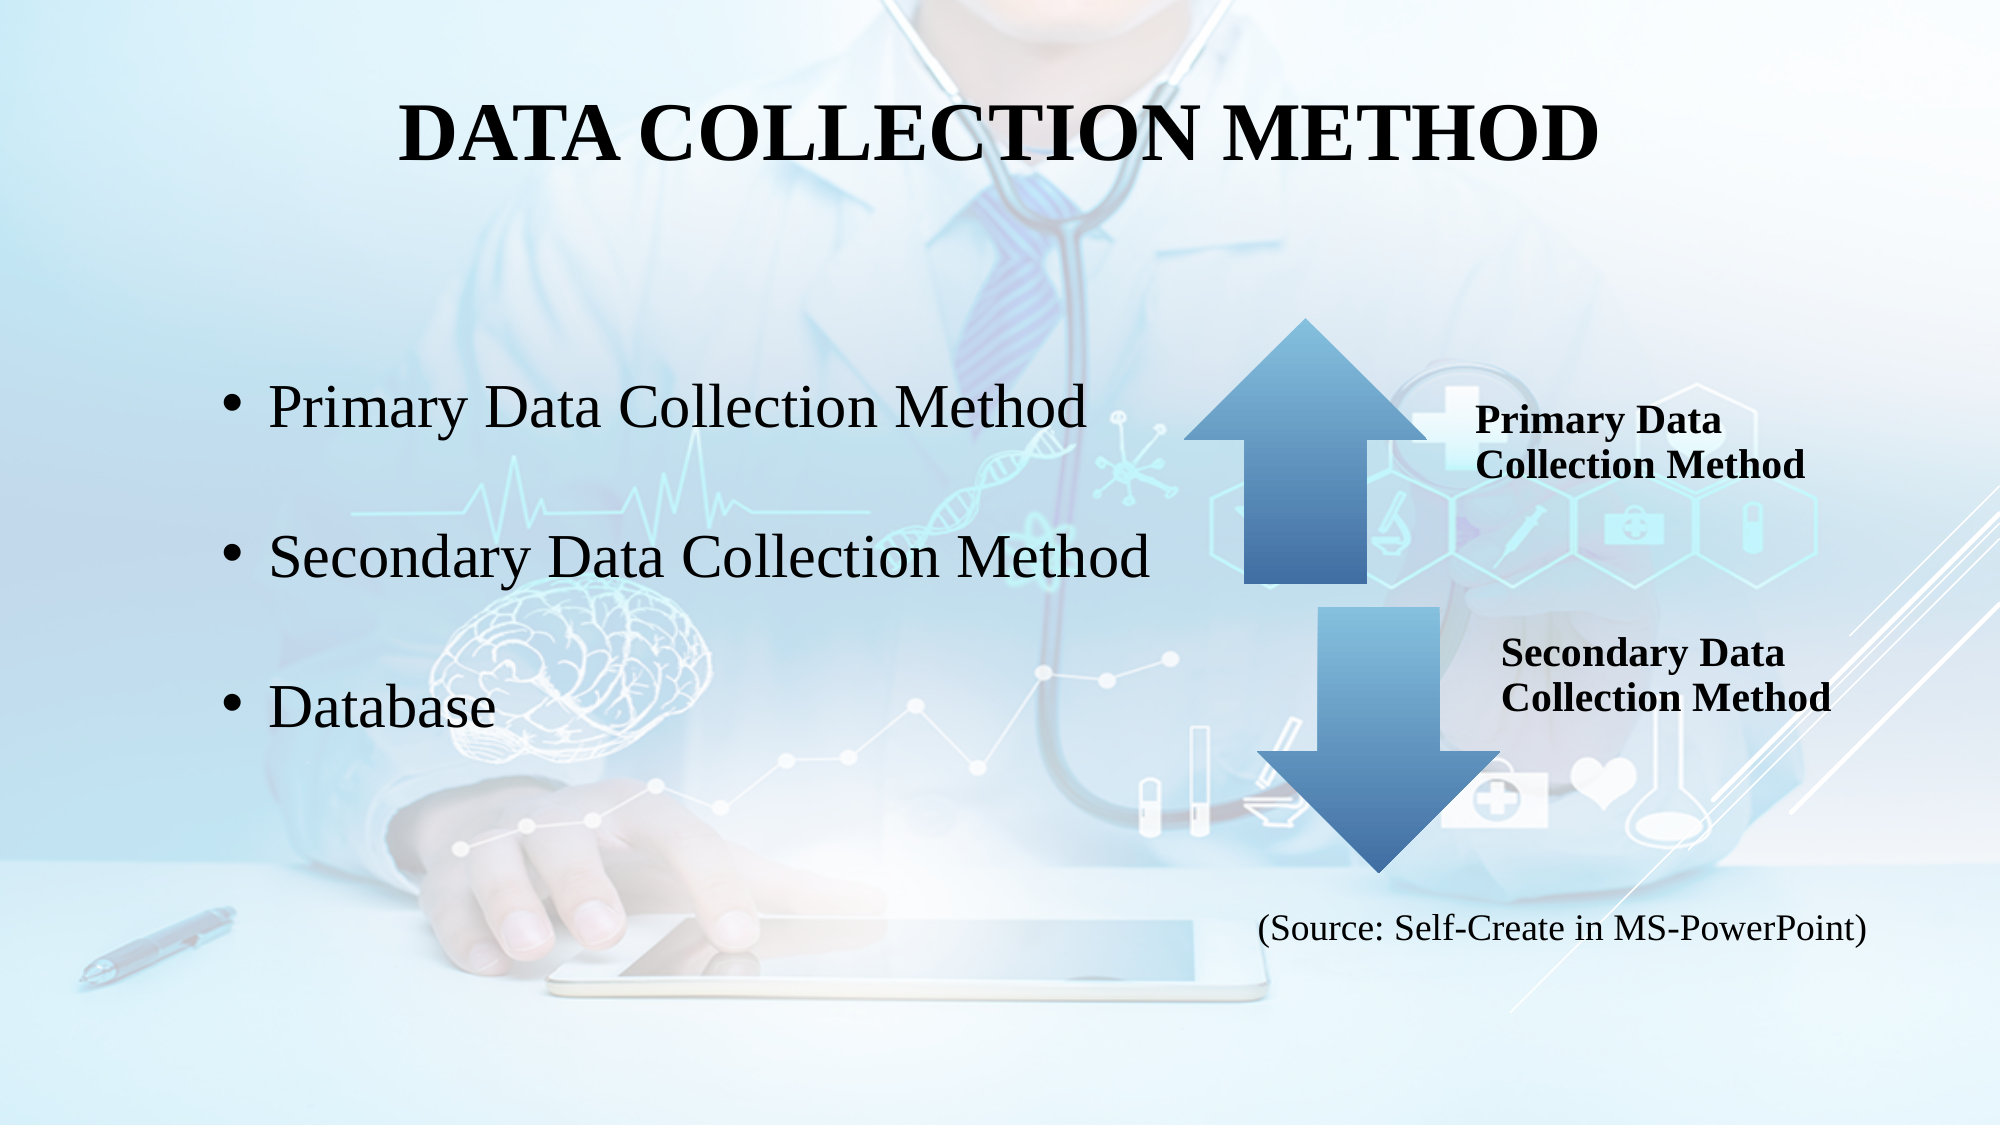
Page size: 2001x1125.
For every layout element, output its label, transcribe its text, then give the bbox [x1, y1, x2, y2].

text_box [1193, 317, 1933, 874]
text_box Primary Data Collection Method Secondary Data Collection Method Database [206, 282, 1679, 747]
text_box (Source: Self-Create in MS-PowerPoint) [1242, 874, 1883, 956]
title Data Collection Method [0, 3, 2000, 251]
